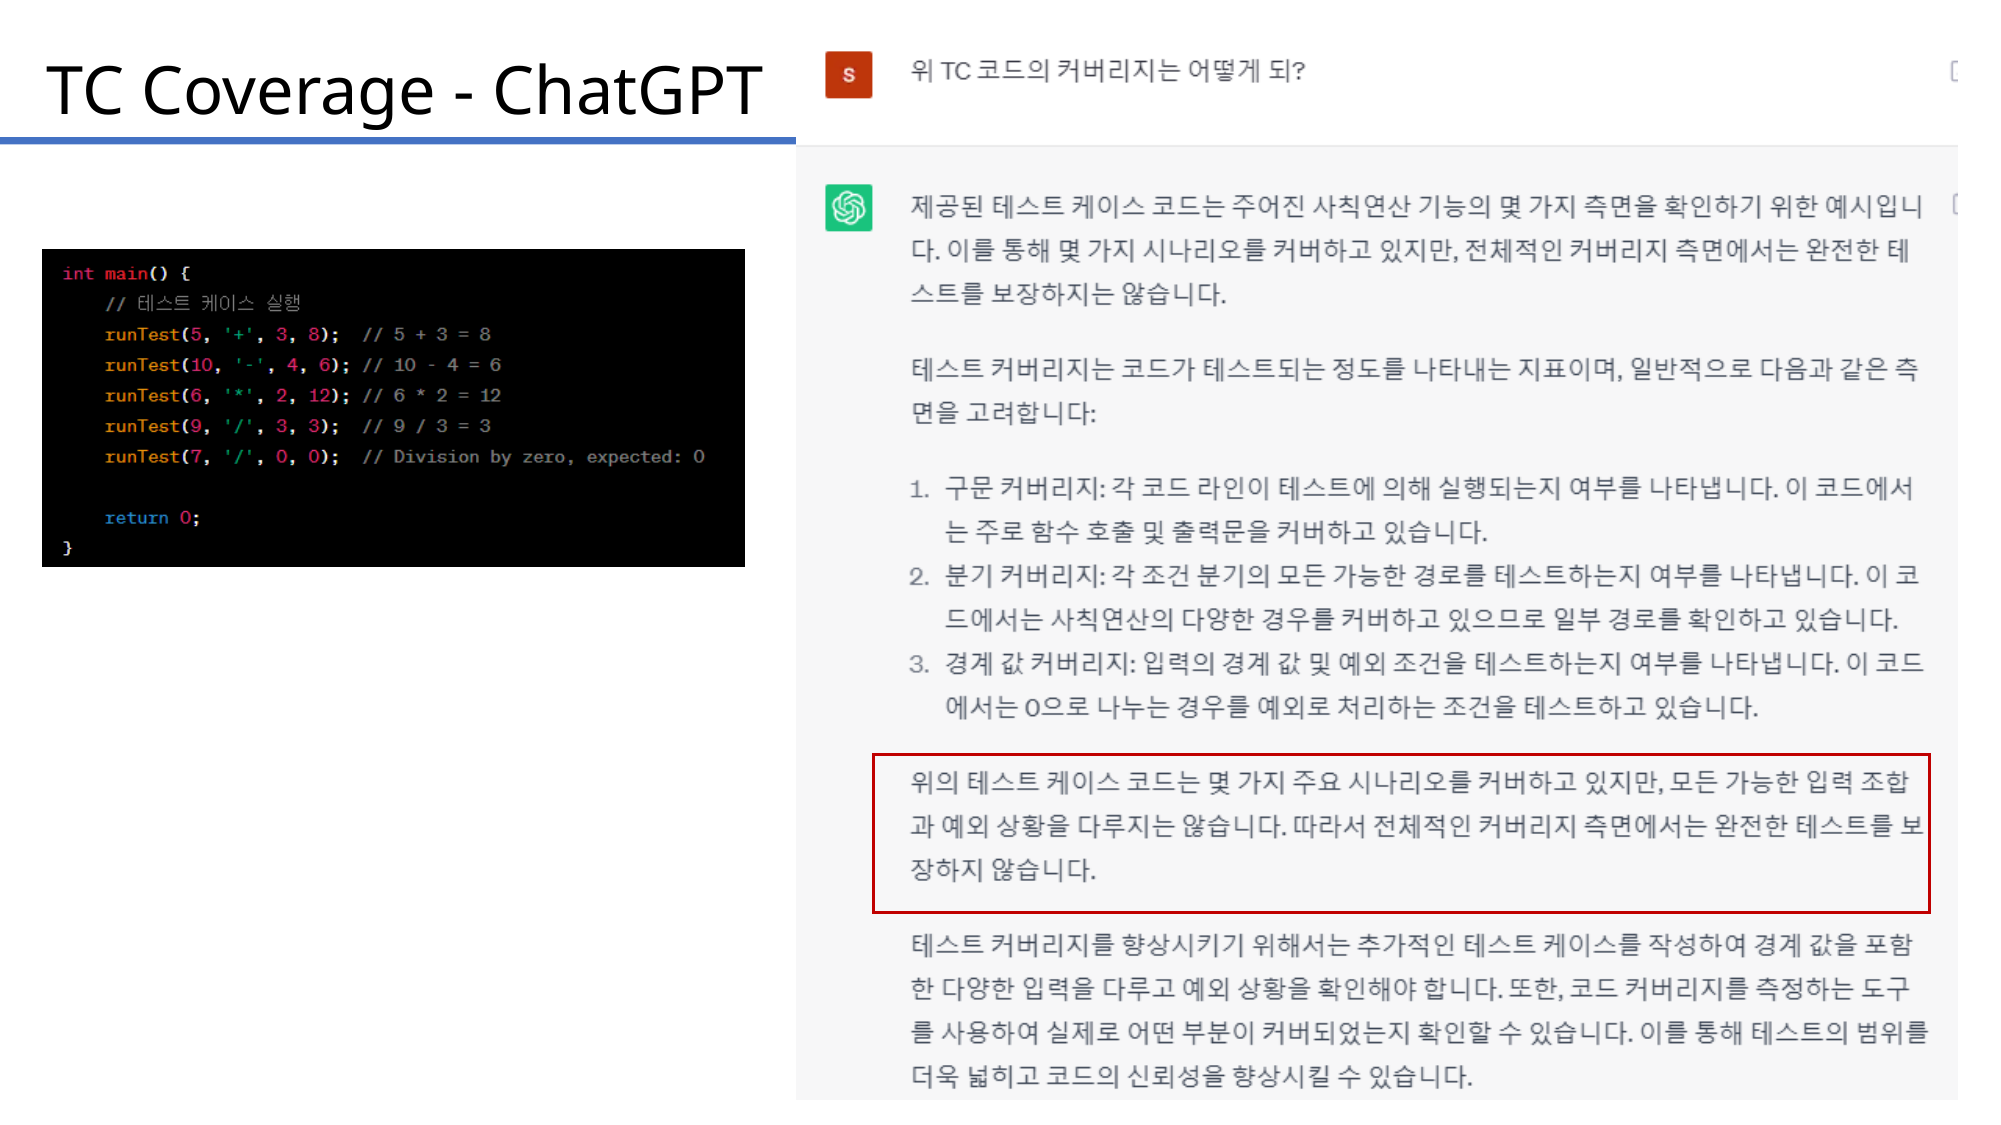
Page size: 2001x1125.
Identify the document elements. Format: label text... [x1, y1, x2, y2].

text_box TC Coverage - ChatGPT [31, 40, 796, 136]
picture [796, 25, 1958, 1100]
text_box [0, 136, 796, 145]
picture [42, 249, 745, 568]
